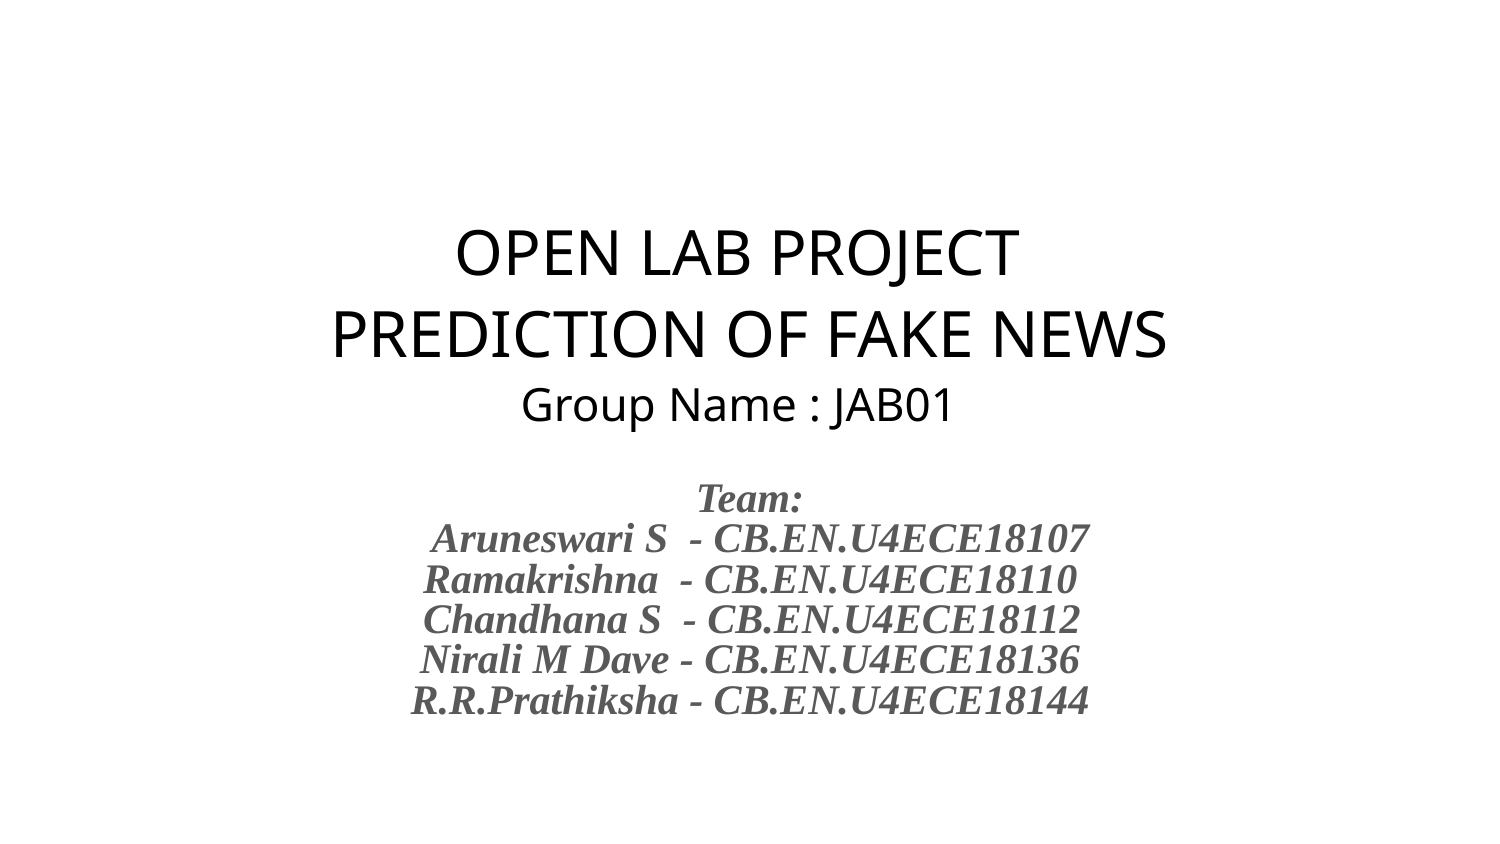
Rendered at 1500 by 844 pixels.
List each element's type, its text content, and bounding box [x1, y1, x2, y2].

subtitle Team: Aruneswari S - CB.EN.U4ECE18107 Ramakrishna - CB.EN.U4ECE18110 Chandhana S - CB.EN.U4ECE18112 Nirali M Dave - CB.EN.U4ECE18136 R.R.Prathiksha - CB.EN.U4ECE18144 [51, 464, 1449, 595]
title OPEN LAB PROJECT PREDICTION OF FAKE NEWS [51, 170, 1449, 386]
text_box Group Name : JAB01 [505, 360, 1131, 446]
